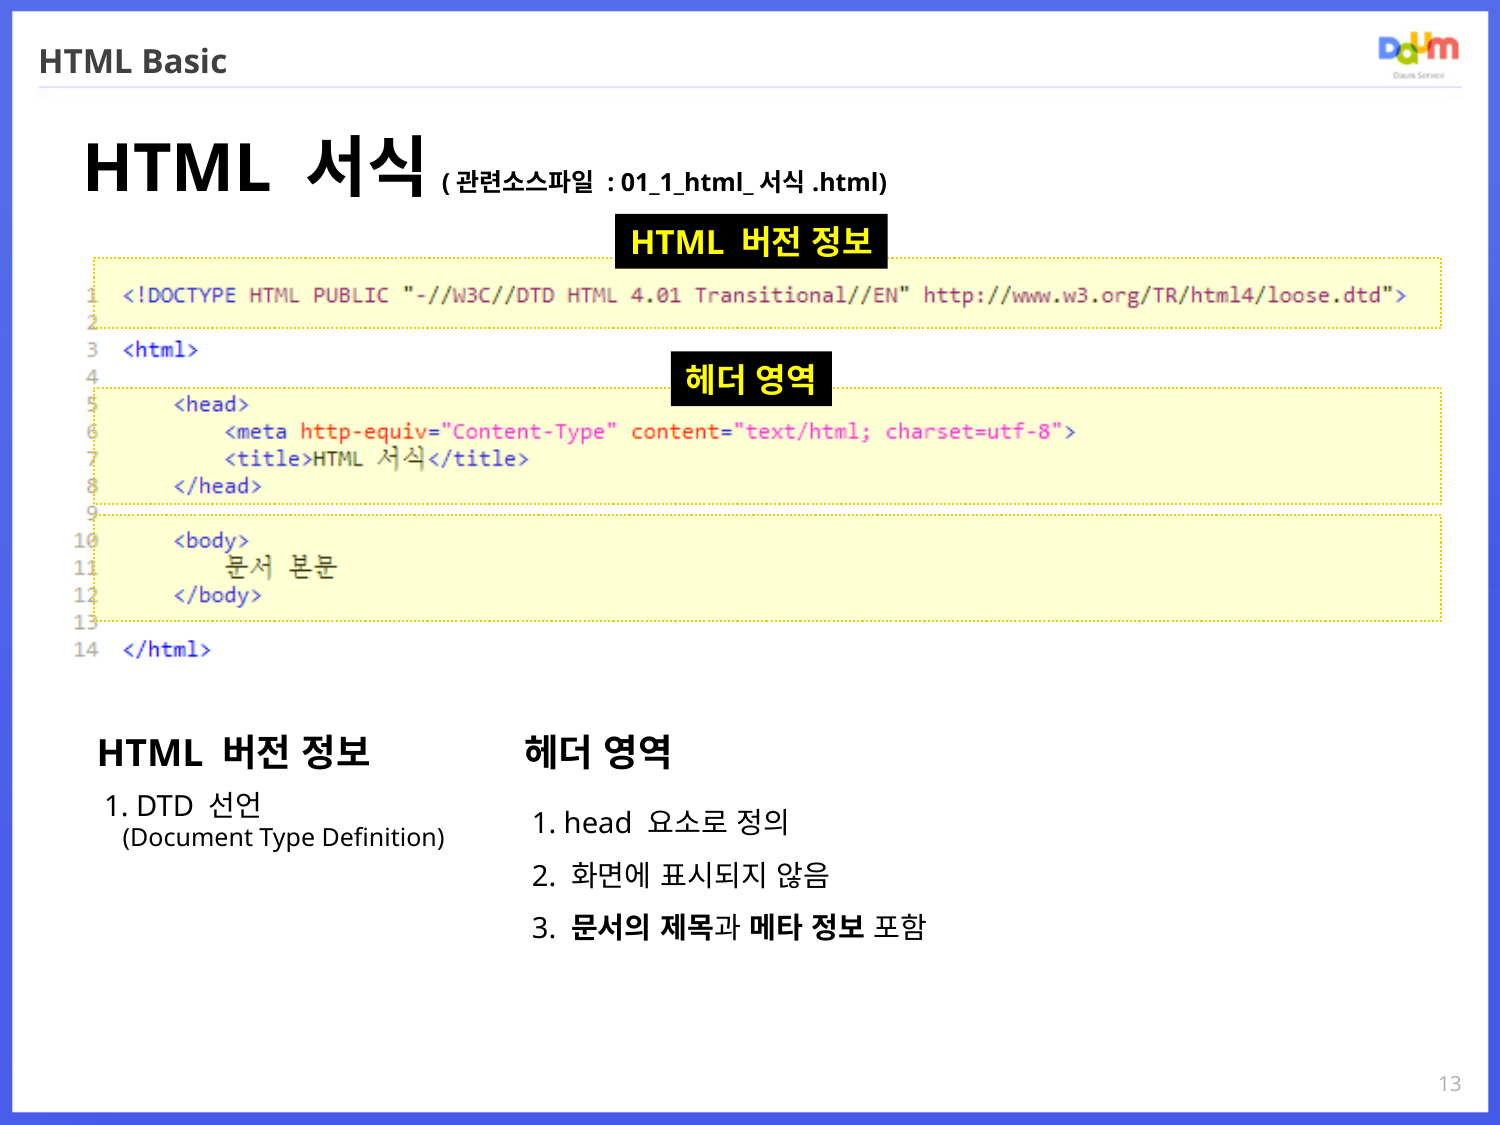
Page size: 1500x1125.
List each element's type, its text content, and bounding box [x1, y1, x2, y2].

text_box HTML 버전 정보 [613, 212, 890, 271]
text_box [92, 256, 1443, 330]
text_box 헤더 영역 1. head 요소로 정의 2. 화면에 표시되지 않음 3. 문서의 제목과 메타 정보 포함 [509, 721, 991, 952]
text_box [1411, 513, 1443, 623]
text_box [1411, 386, 1443, 506]
text_box HTML 버전 정보 1. DTD 선언 (Document Type Definition) [81, 722, 469, 860]
slide_number 13 [1126, 1054, 1477, 1115]
picture [0, 0, 1500, 1125]
text_box HTML 서식 (관련소스파일 : 01_1_html_서식.html) [67, 117, 902, 212]
title HTML Basic [23, 33, 1348, 106]
